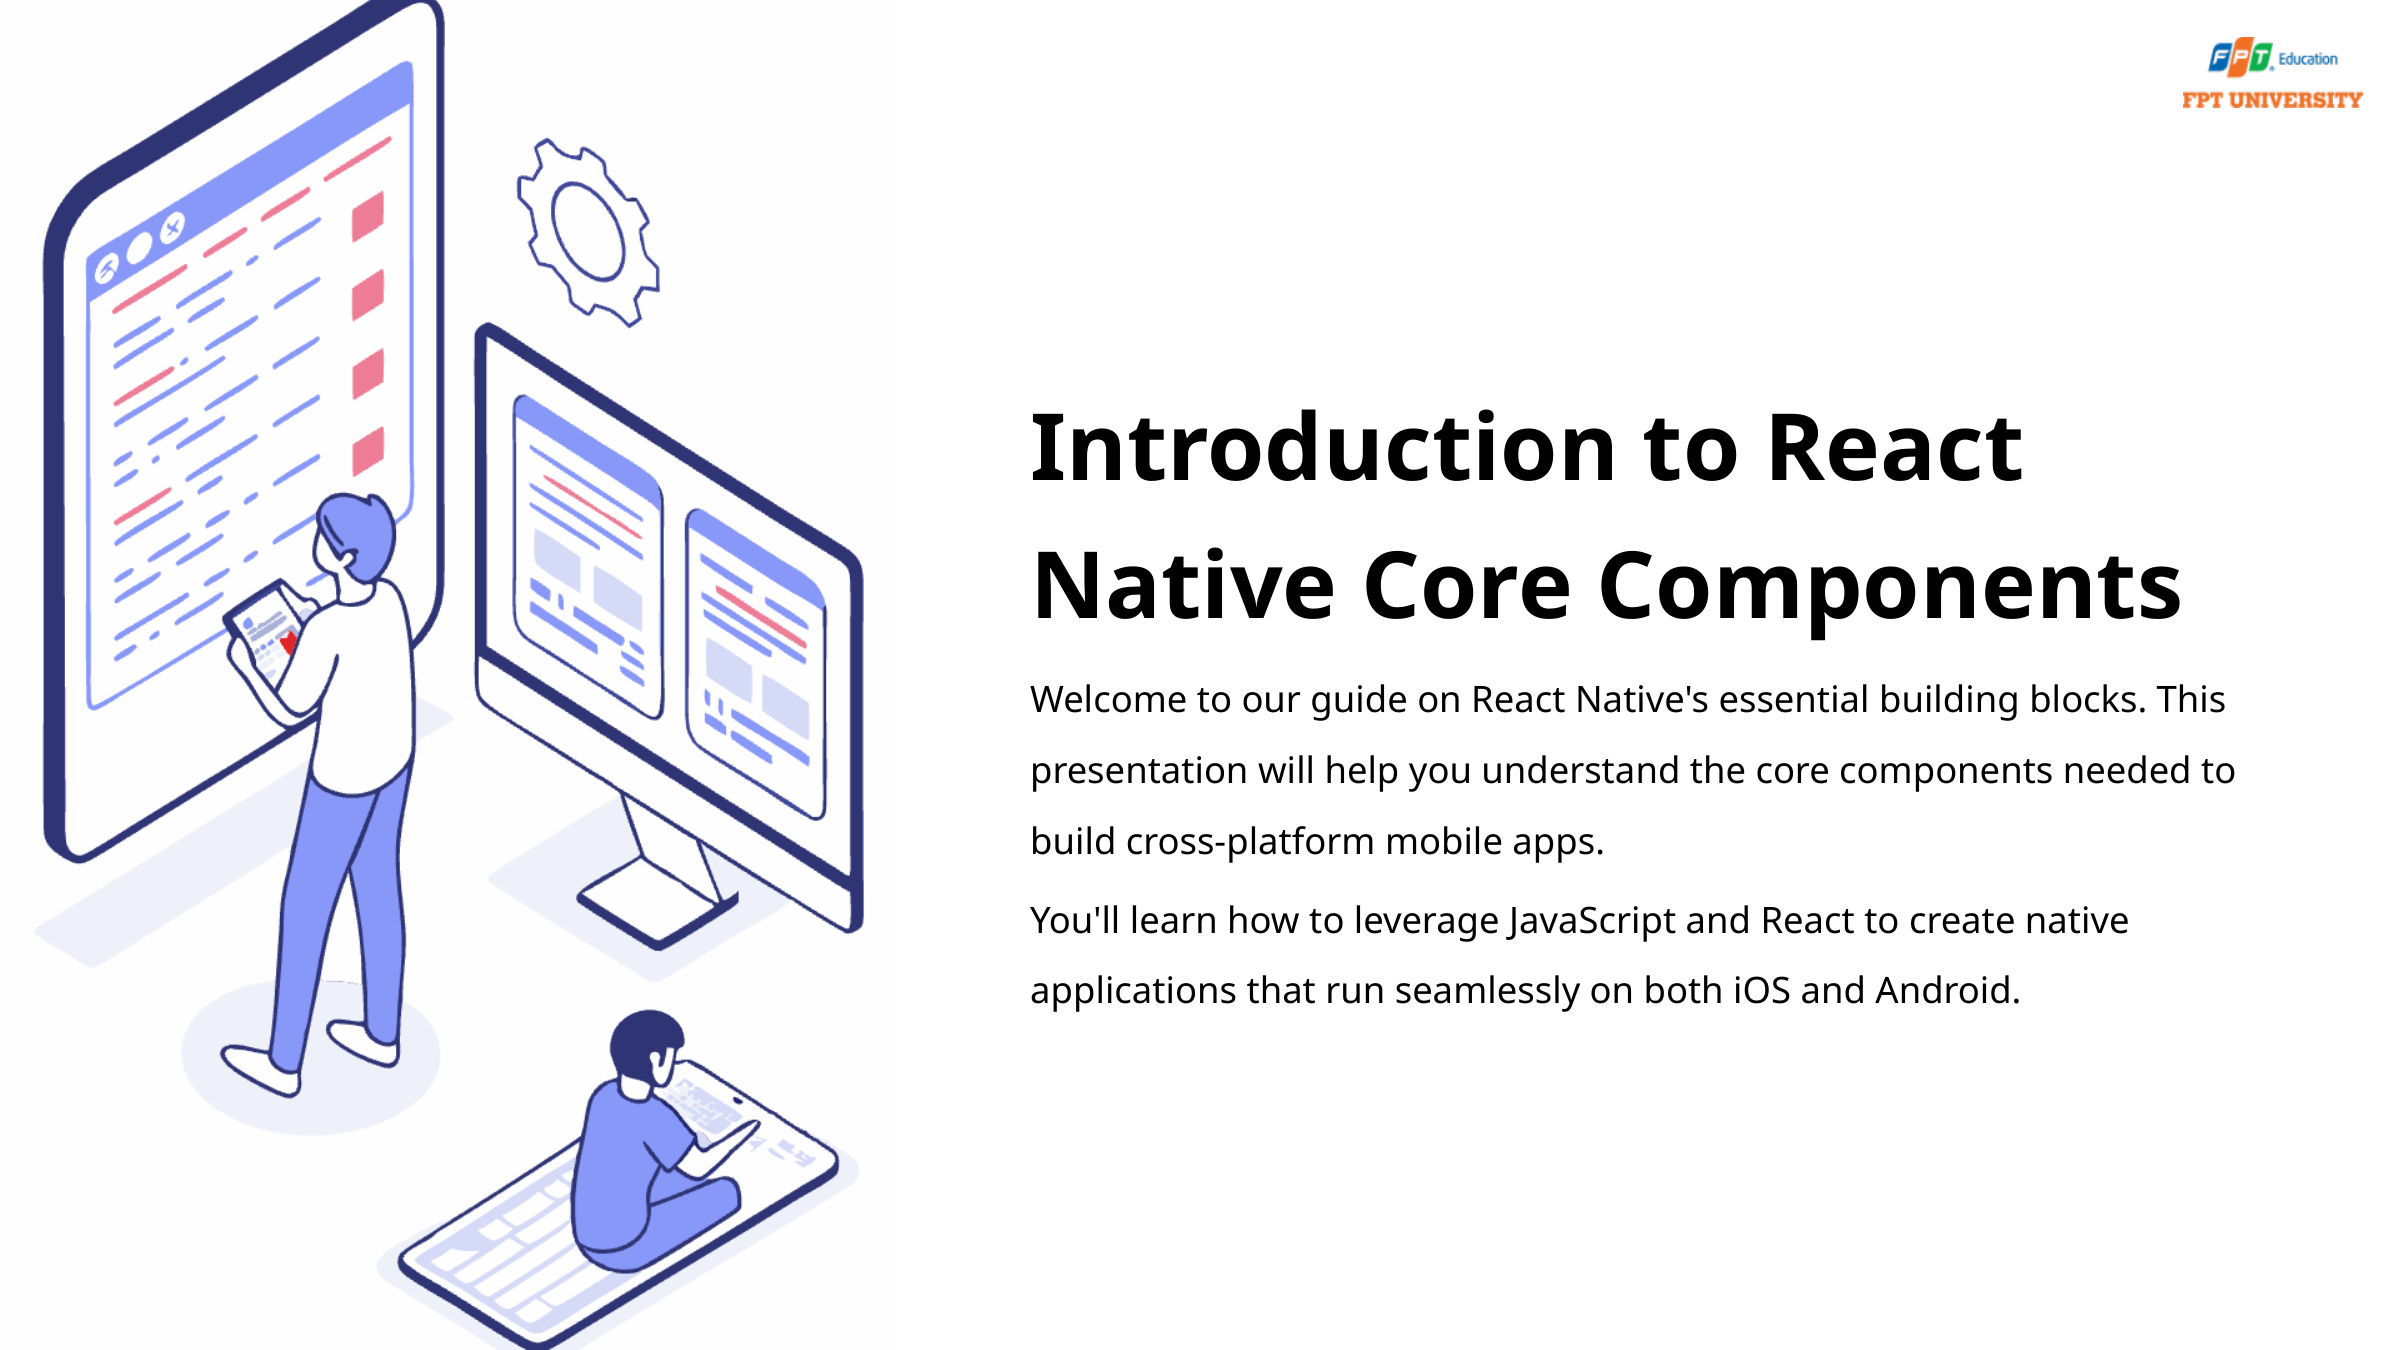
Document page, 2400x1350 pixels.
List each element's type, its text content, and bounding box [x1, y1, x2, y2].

text_box Welcome to our guide on React Native's essential building blocks. This presentation will help you understand the core components needed to build cross-platform mobile apps. [1030, 649, 2270, 828]
picture [0, 0, 901, 1350]
picture [2182, 37, 2363, 108]
text_box Introduction to React Native Core Components [1030, 361, 2270, 594]
text_box You'll learn how to leverage JavaScript and React to create native applications that run seamlessly on both iOS and Android. [1030, 869, 2270, 989]
